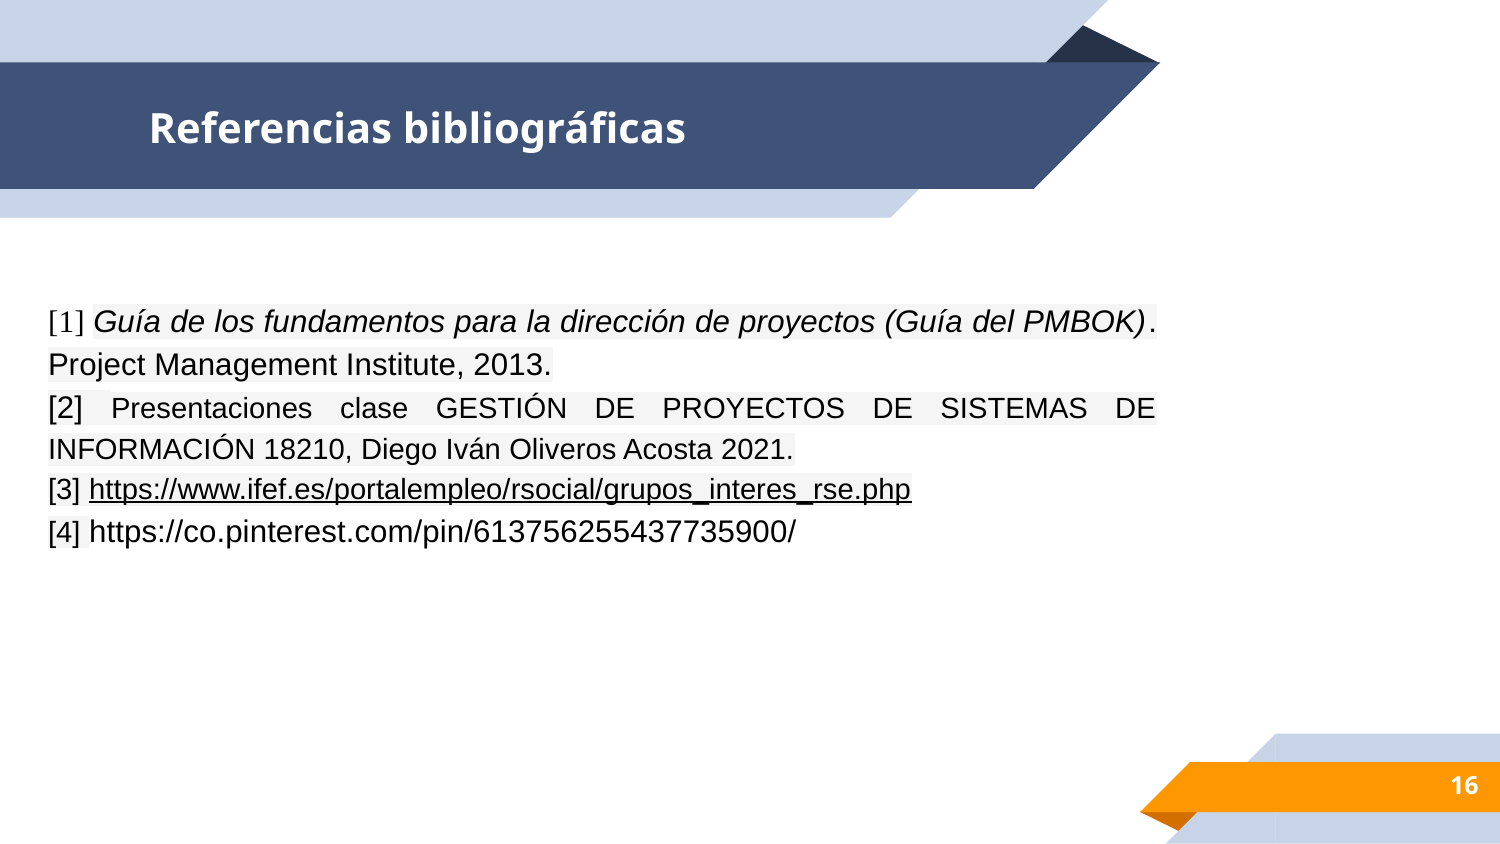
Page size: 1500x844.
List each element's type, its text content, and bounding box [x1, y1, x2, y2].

title Referencias bibliográficas [133, 64, 1035, 190]
list [1] Guía de los fundamentos para la dirección de proyectos (Guía del PMBOK). Project Management Institute, 2013. [2] Presentaciones clase GESTIÓN DE PROYECTOS DE SISTEMAS DE INFORMACIÓN 18210, Diego Iván Oliveros Acosta 2021. [3] https://www.ifef.es/portalempleo/rsocial/grupos_interes_rse.php [4] https://co.pinterest.com/pin/613756255437735900/ [33, 227, 1172, 700]
slide_number ‹#› [1249, 760, 1494, 813]
